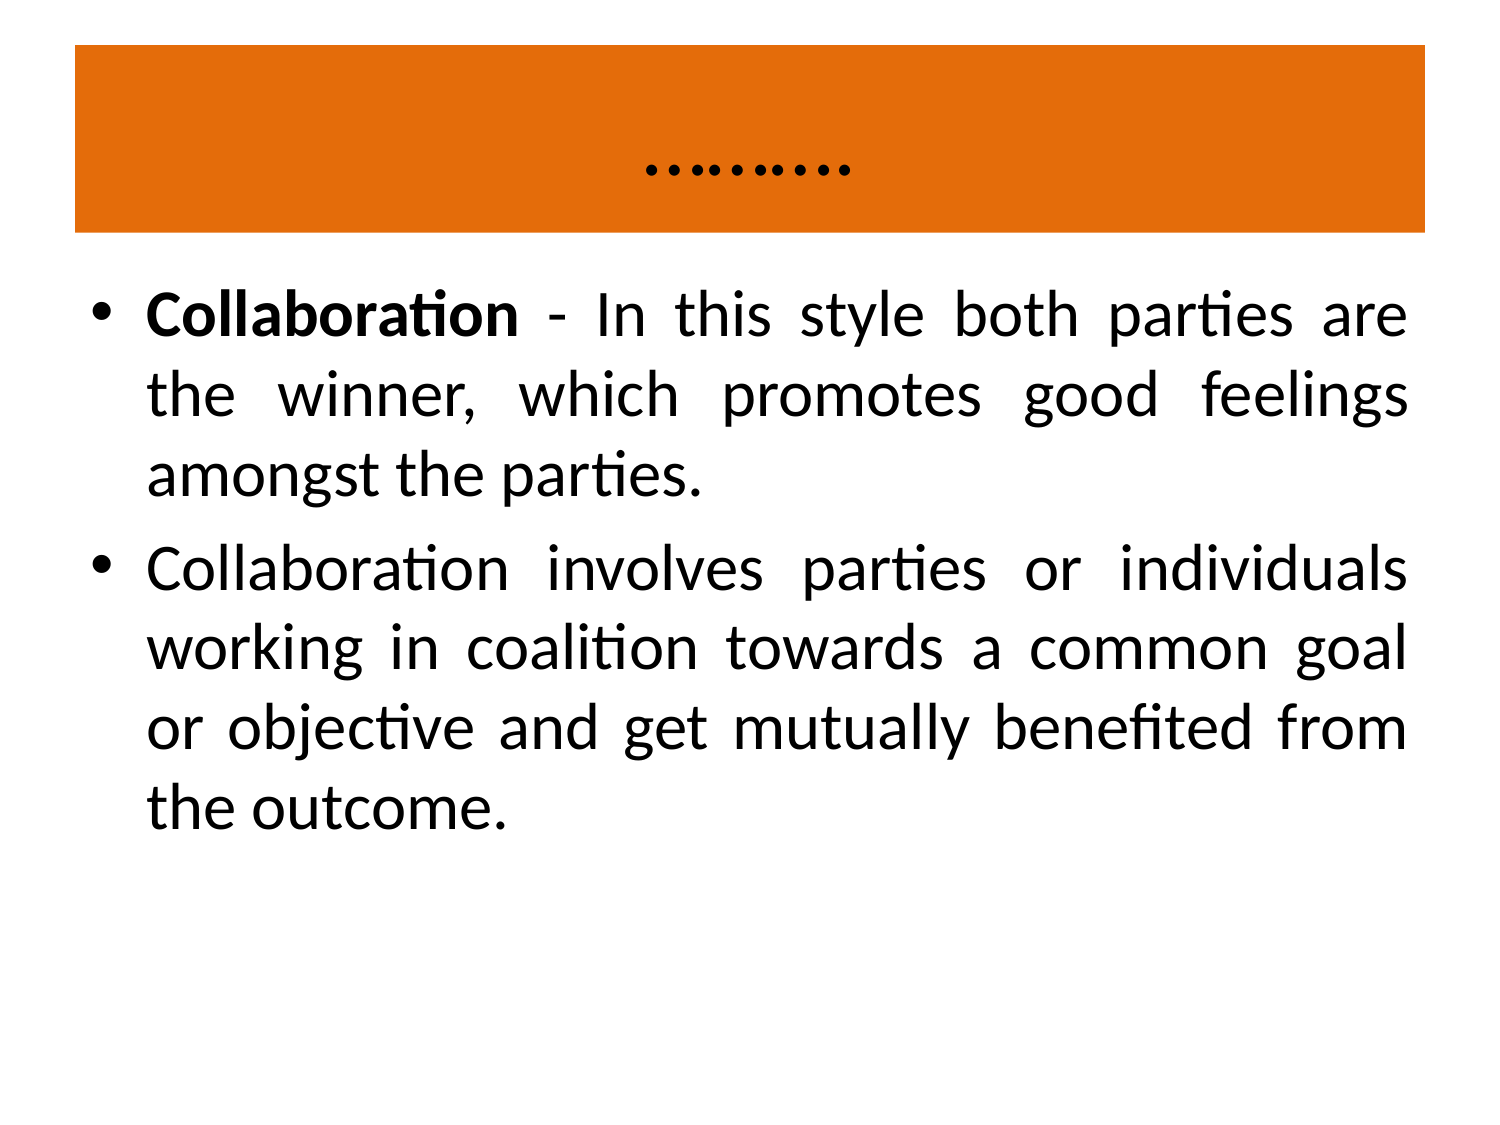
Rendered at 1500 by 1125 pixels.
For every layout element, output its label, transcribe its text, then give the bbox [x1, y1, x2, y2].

list Collaboration - In this style both parties are the winner, which promotes good feelings amongst the parties. Collaboration involves parties or individuals working in coalition towards a common goal or objective and get mutually benefited from the outcome. [75, 262, 1425, 1005]
title ………. [75, 45, 1425, 233]
